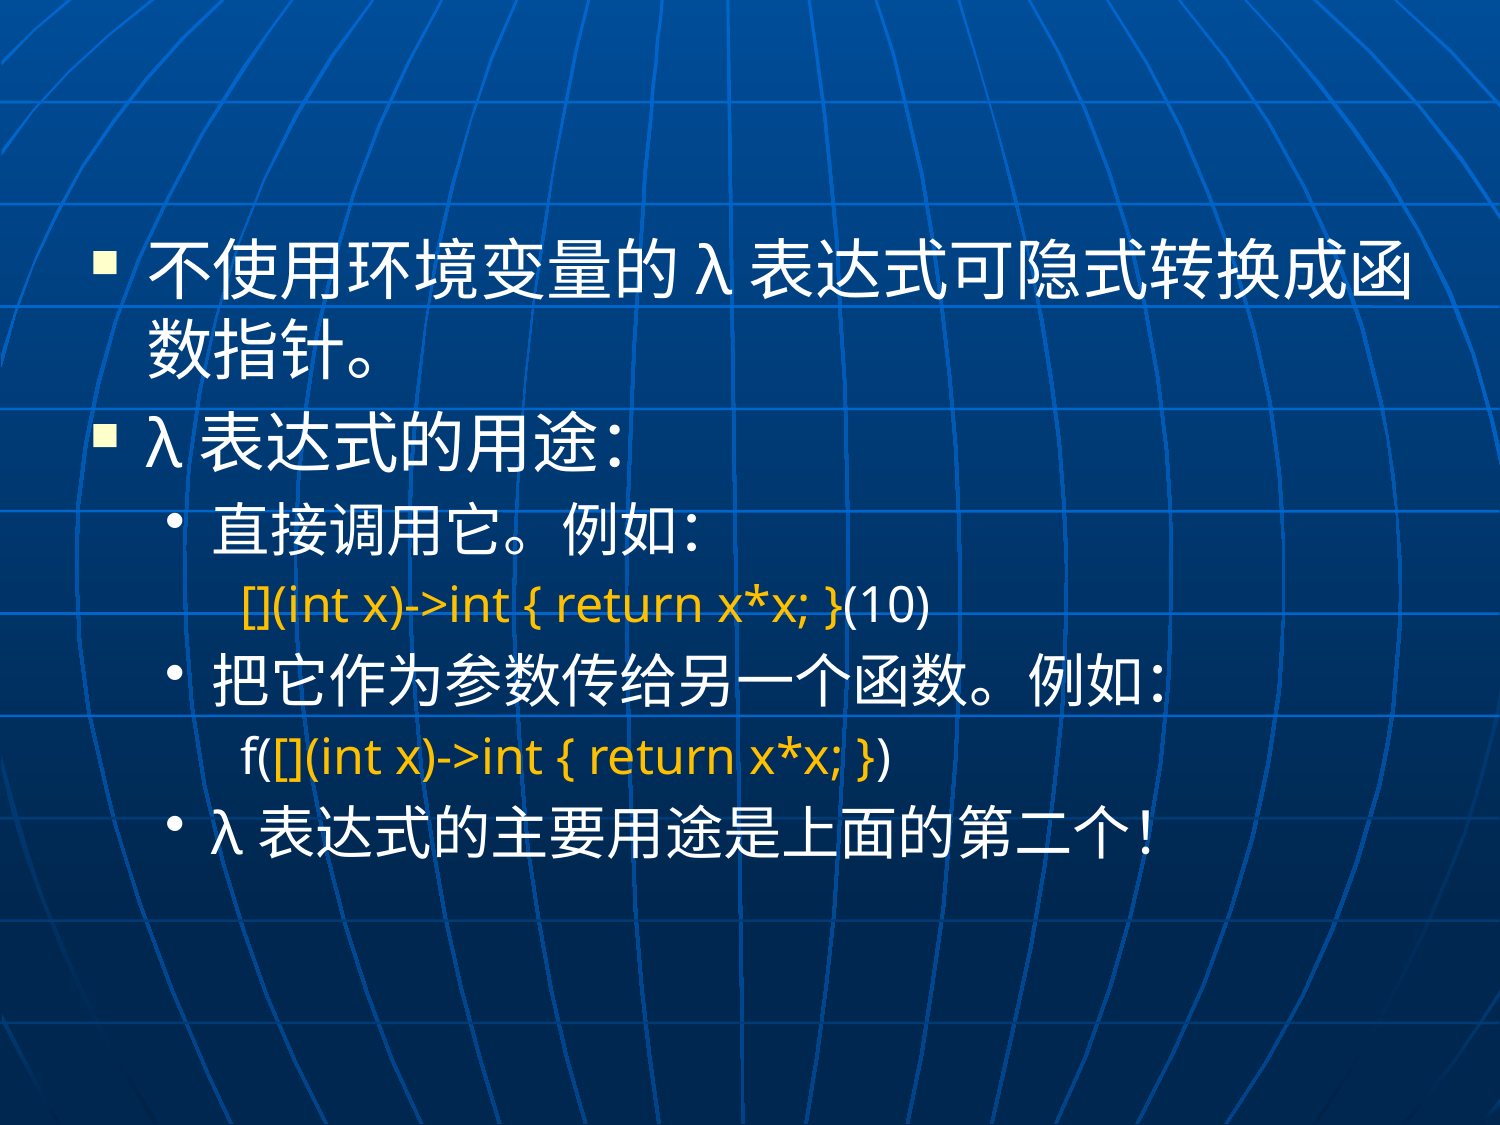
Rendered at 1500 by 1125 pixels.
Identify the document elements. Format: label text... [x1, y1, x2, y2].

list 不使用环境变量的λ表达式可隐式转换成函数指针。 λ表达式的用途： 直接调用它。例如： [](int x)->int { return x*x; }(10) 把它作为参数传给另一个函数。例如： f([](int x)->int { return x*x; }) λ表达式的主要用途是上面的第二个！ [75, 220, 1459, 1006]
